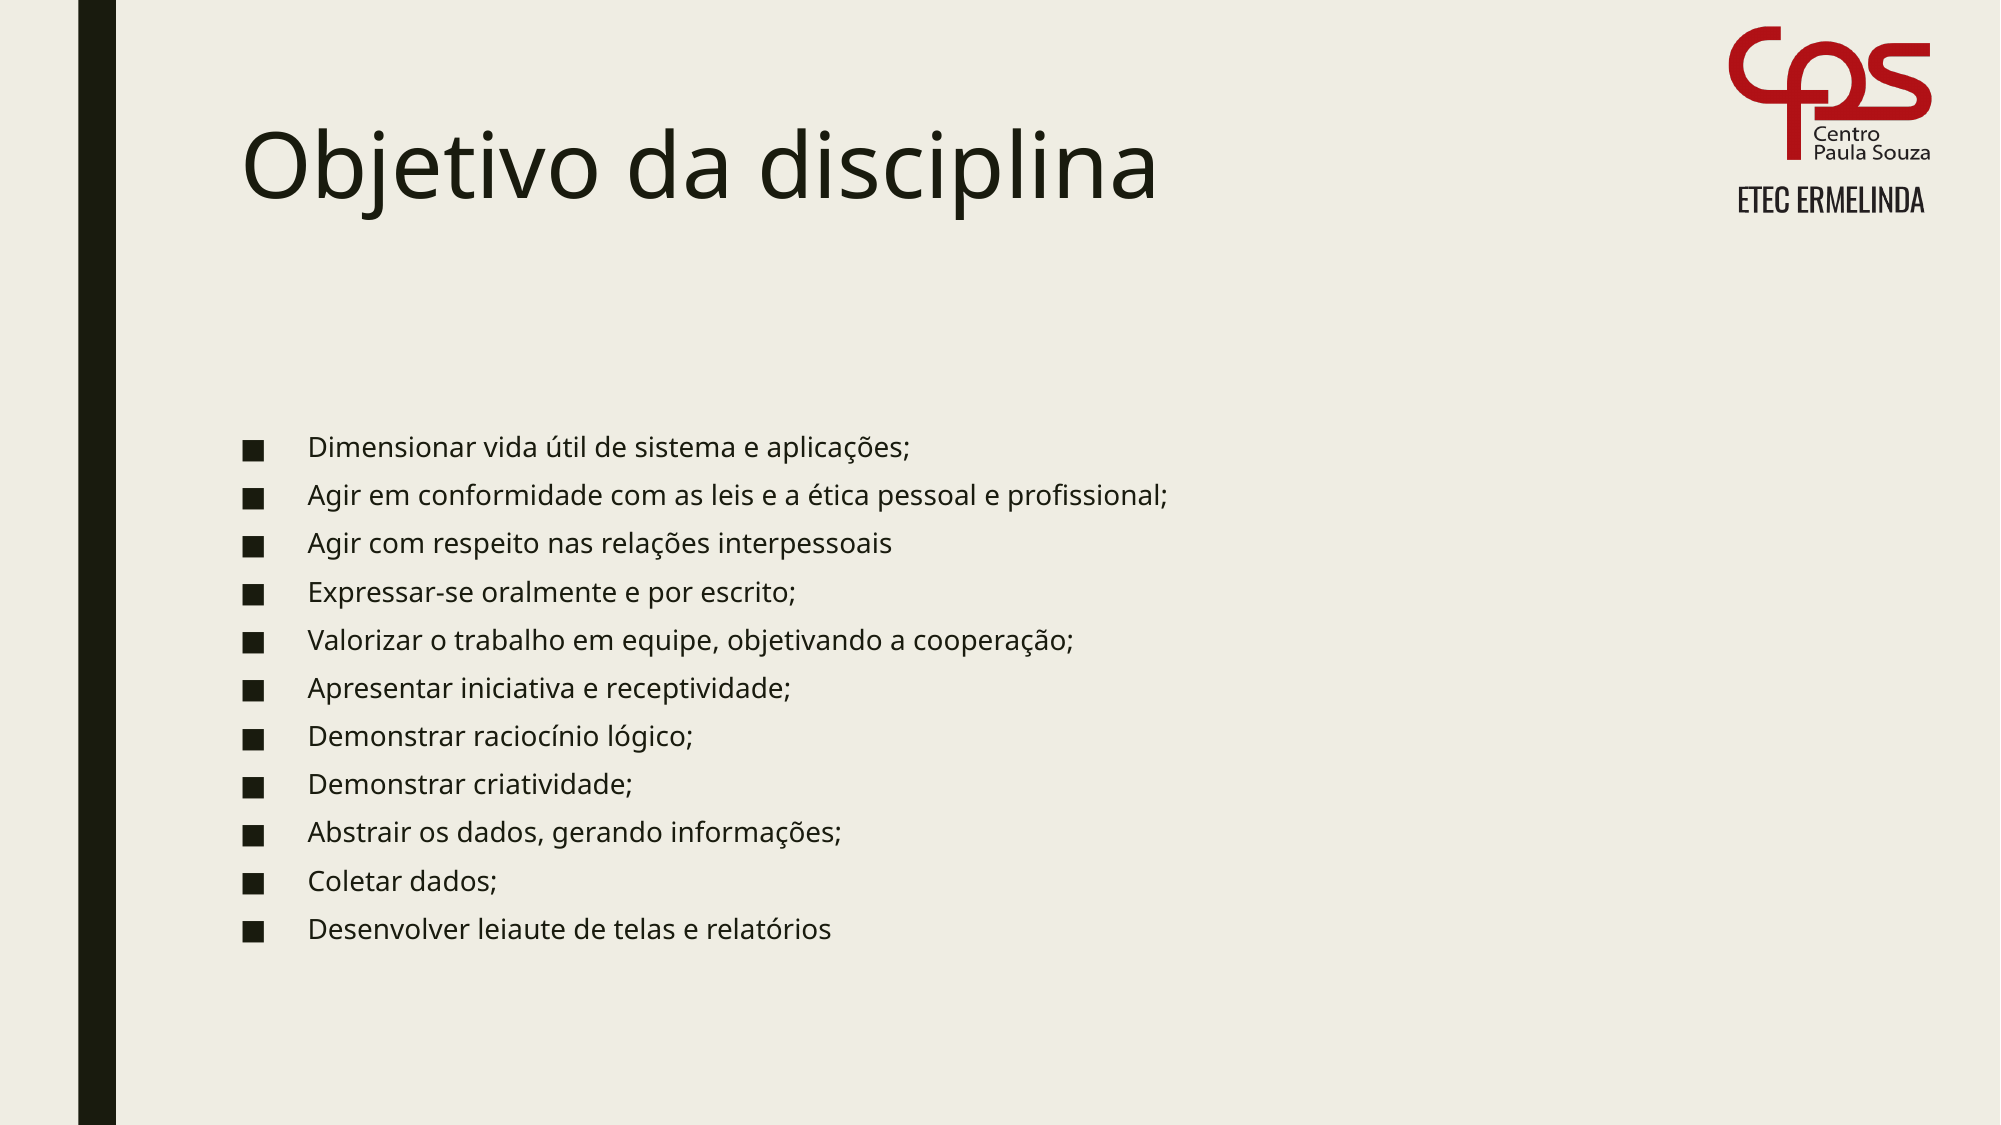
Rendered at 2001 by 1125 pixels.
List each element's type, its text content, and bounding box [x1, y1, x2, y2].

list Dimensionar vida útil de sistema e aplicações; Agir em conformidade com as leis e a ética pessoal e profissional; Agir com respeito nas relações interpessoais Expressar-se oralmente e por escrito; Valorizar o trabalho em equipe, objetivando a cooperação; Apresentar iniciativa e receptividade; Demonstrar raciocínio lógico; Demonstrar criatividade; Abstrair os dados, gerando informações; Coletar dados; Desenvolver leiaute de telas e relatórios [225, 375, 1800, 963]
picture [1724, 16, 1939, 231]
title Objetivo da disciplina [225, 112, 1800, 357]
